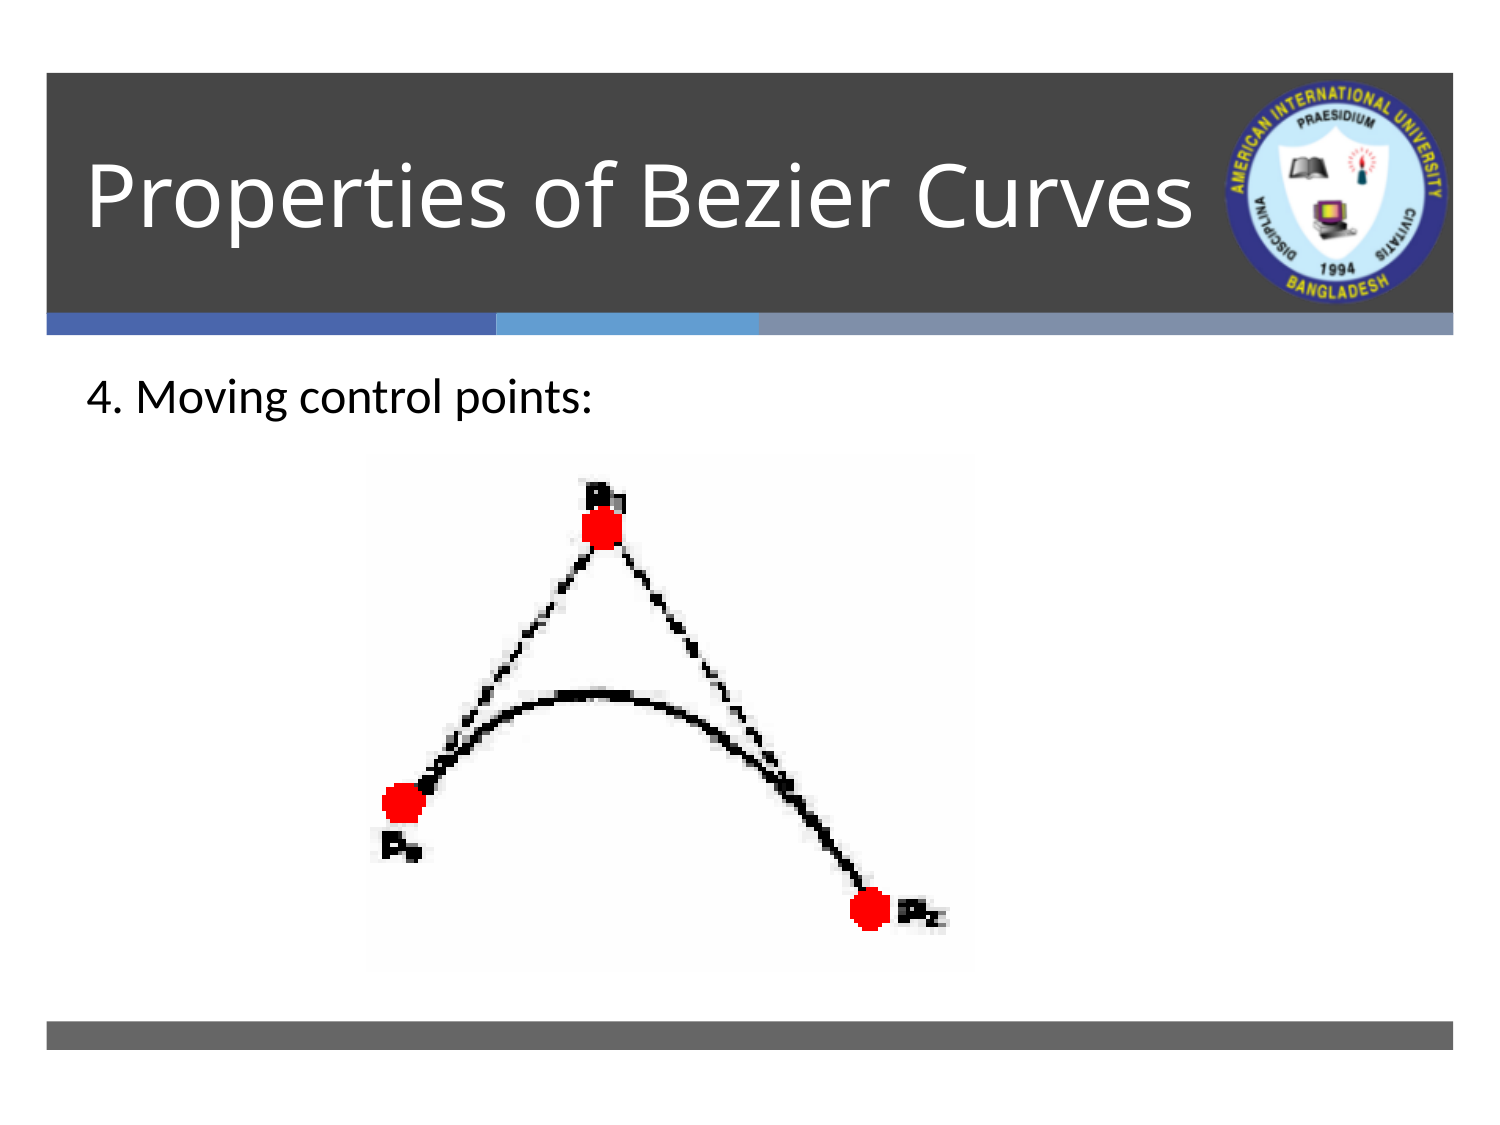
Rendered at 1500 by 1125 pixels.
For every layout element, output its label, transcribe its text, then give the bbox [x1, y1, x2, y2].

picture [1220, 75, 1454, 310]
text_box 4. Moving control points: [71, 356, 621, 552]
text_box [365, 454, 976, 972]
title Properties of Bezier Curves [764, 73, 1351, 253]
text_box [0, 53, 764, 797]
